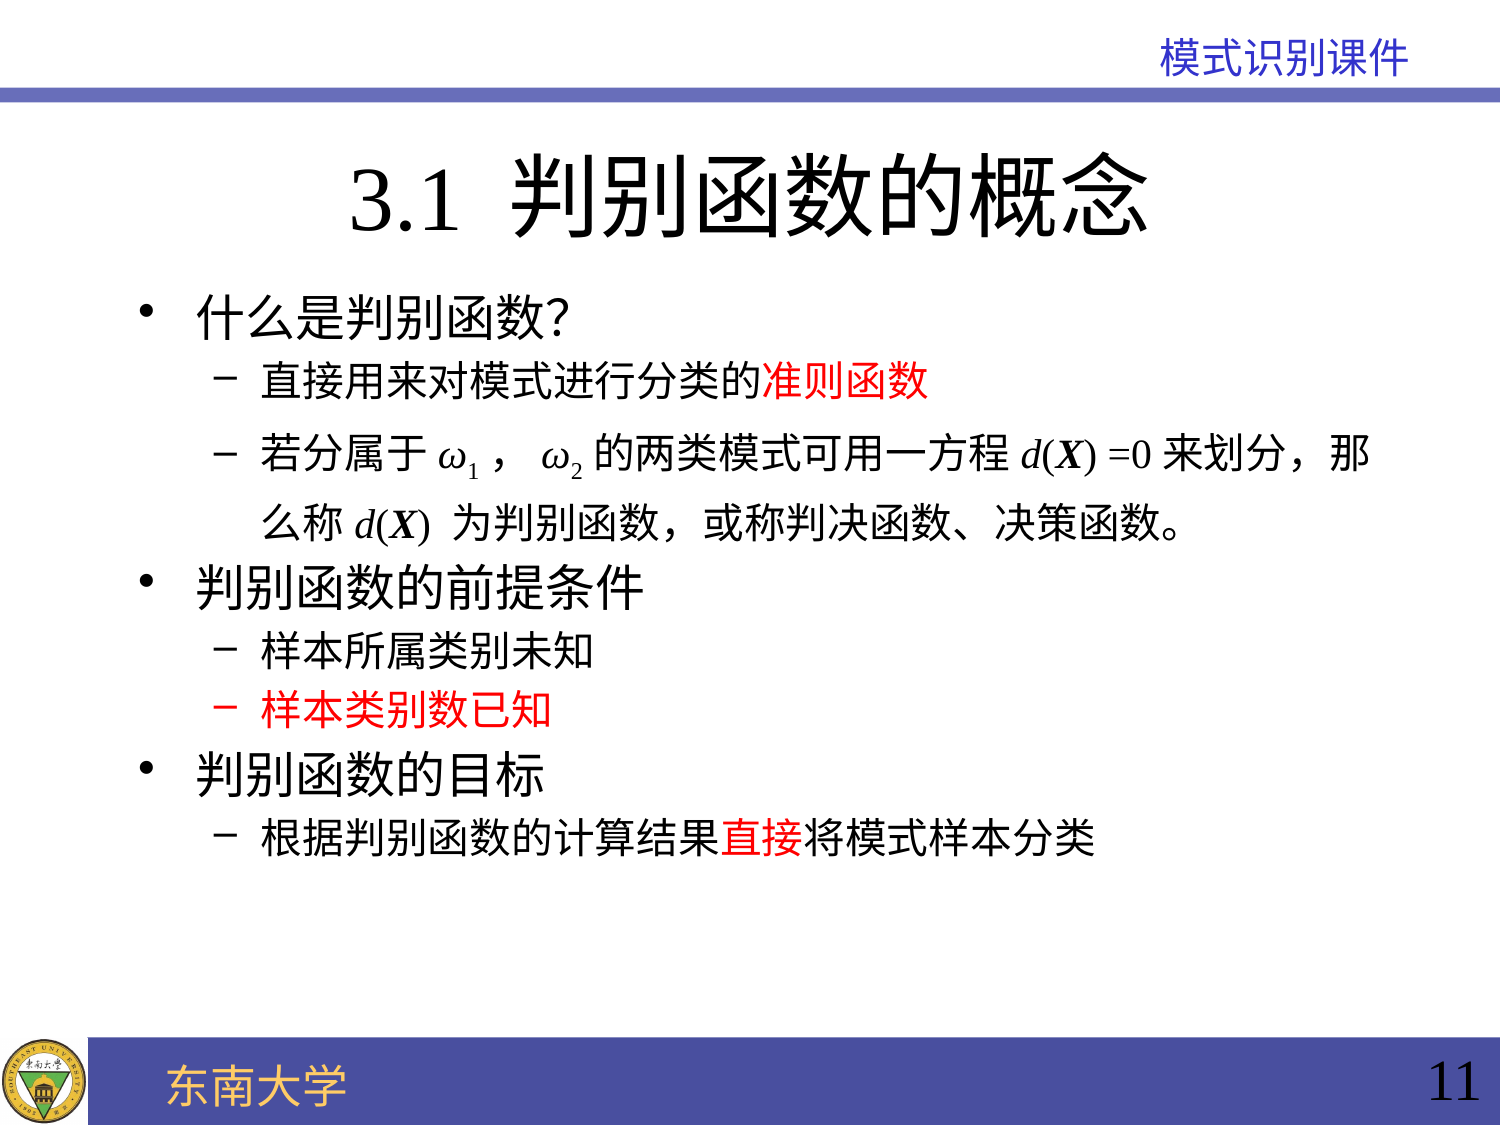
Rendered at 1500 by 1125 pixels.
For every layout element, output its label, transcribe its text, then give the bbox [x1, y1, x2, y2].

text_box 11 [1411, 1034, 1500, 1120]
picture [0, 1038, 88, 1125]
list 什么是判别函数？ 直接用来对模式进行分类的准则函数 若分属于ω1，ω2的两类模式可用一方程d(X) =0来划分，那么称d(X) 为判别函数，或称判决函数、决策函数。 判别函数的前提条件 样本所属类别未知 样本类别数已知 判别函数的目标 根据判别函数的计算结果直接将模式样本分类 [123, 278, 1399, 870]
title 3.1 判别函数的概念 [112, 99, 1388, 288]
